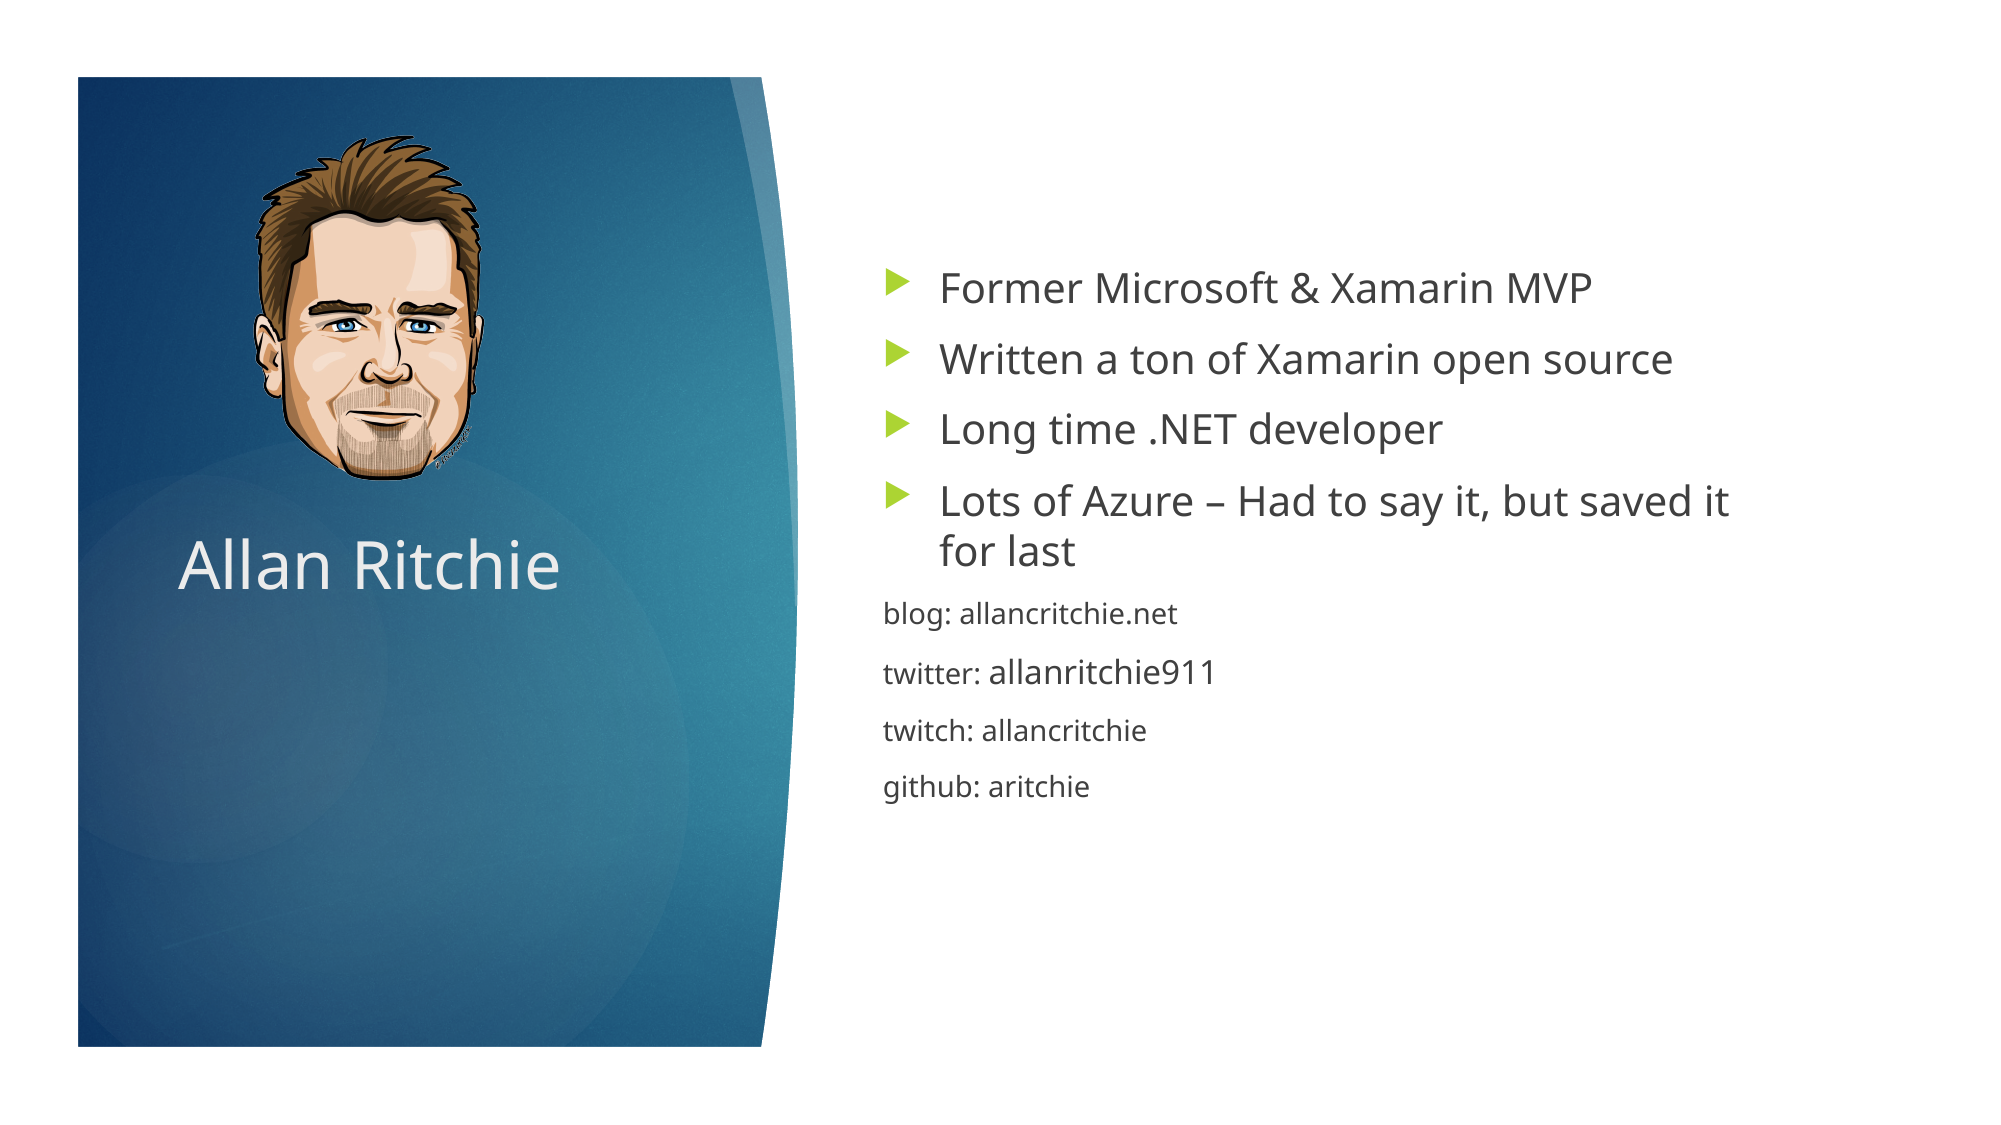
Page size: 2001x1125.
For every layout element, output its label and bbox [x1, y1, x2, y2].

picture [179, 111, 580, 512]
text_box [0, 0, 2000, 1125]
